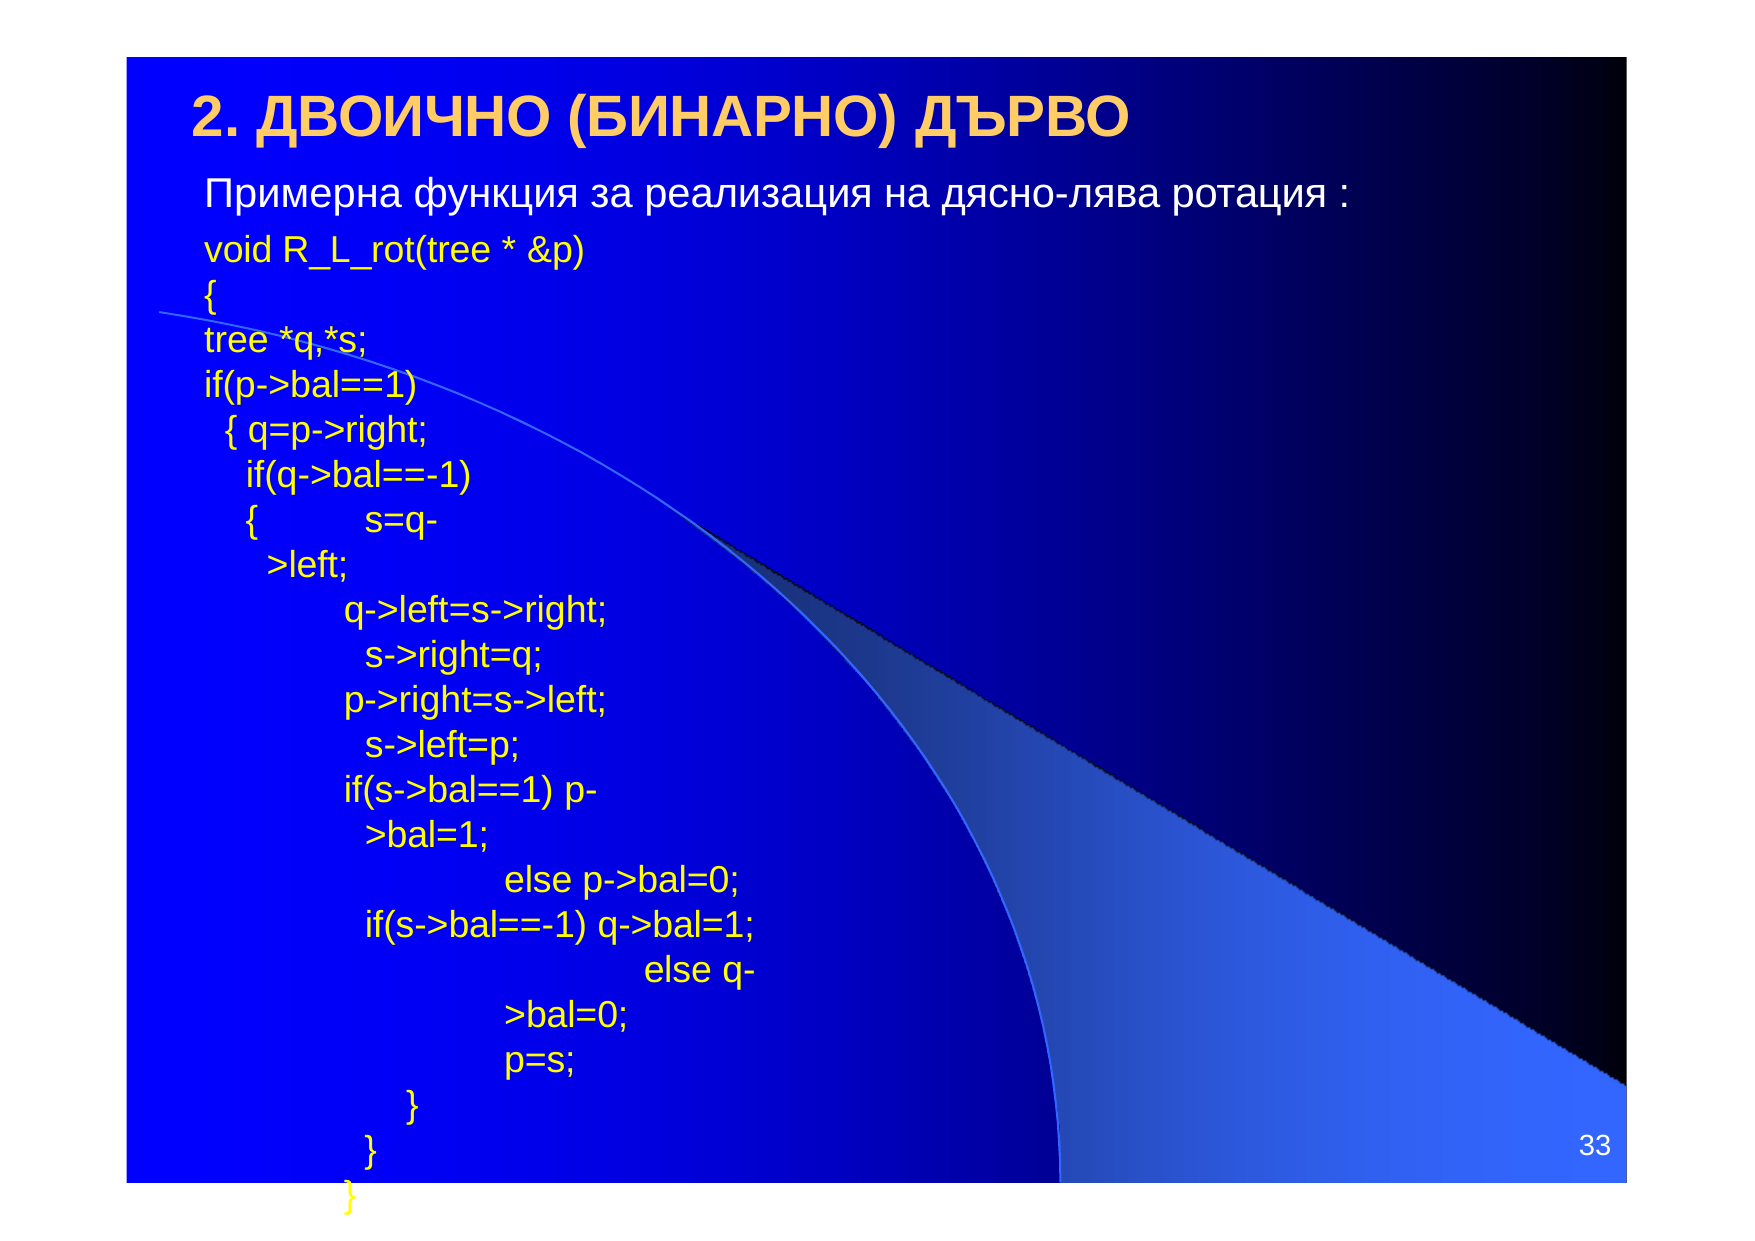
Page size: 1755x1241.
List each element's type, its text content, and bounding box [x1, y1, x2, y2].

title 2. ДВОИЧНО (БИНАРНО) ДЪРВО [189, 76, 1140, 286]
slide_number 33 [1572, 1127, 1618, 1241]
text_box [158, 311, 202, 321]
picture [126, 57, 1627, 1183]
text_box Примерна функция за реализация на дясно-лява ротация : void R_L_rot(tree * &p) { tree *q,*s; if(p->bal==1) { q=p->right; if(q->bal==-1) { s=q->left; q->left=s->right; s->right=q; p->right=s->left; s->left=p; if(s->bal==1) p->bal=1; else p->bal=0; if(s->bal==-1) q->bal=1; else q->bal=0; p=s; } } } [202, 153, 1355, 1215]
